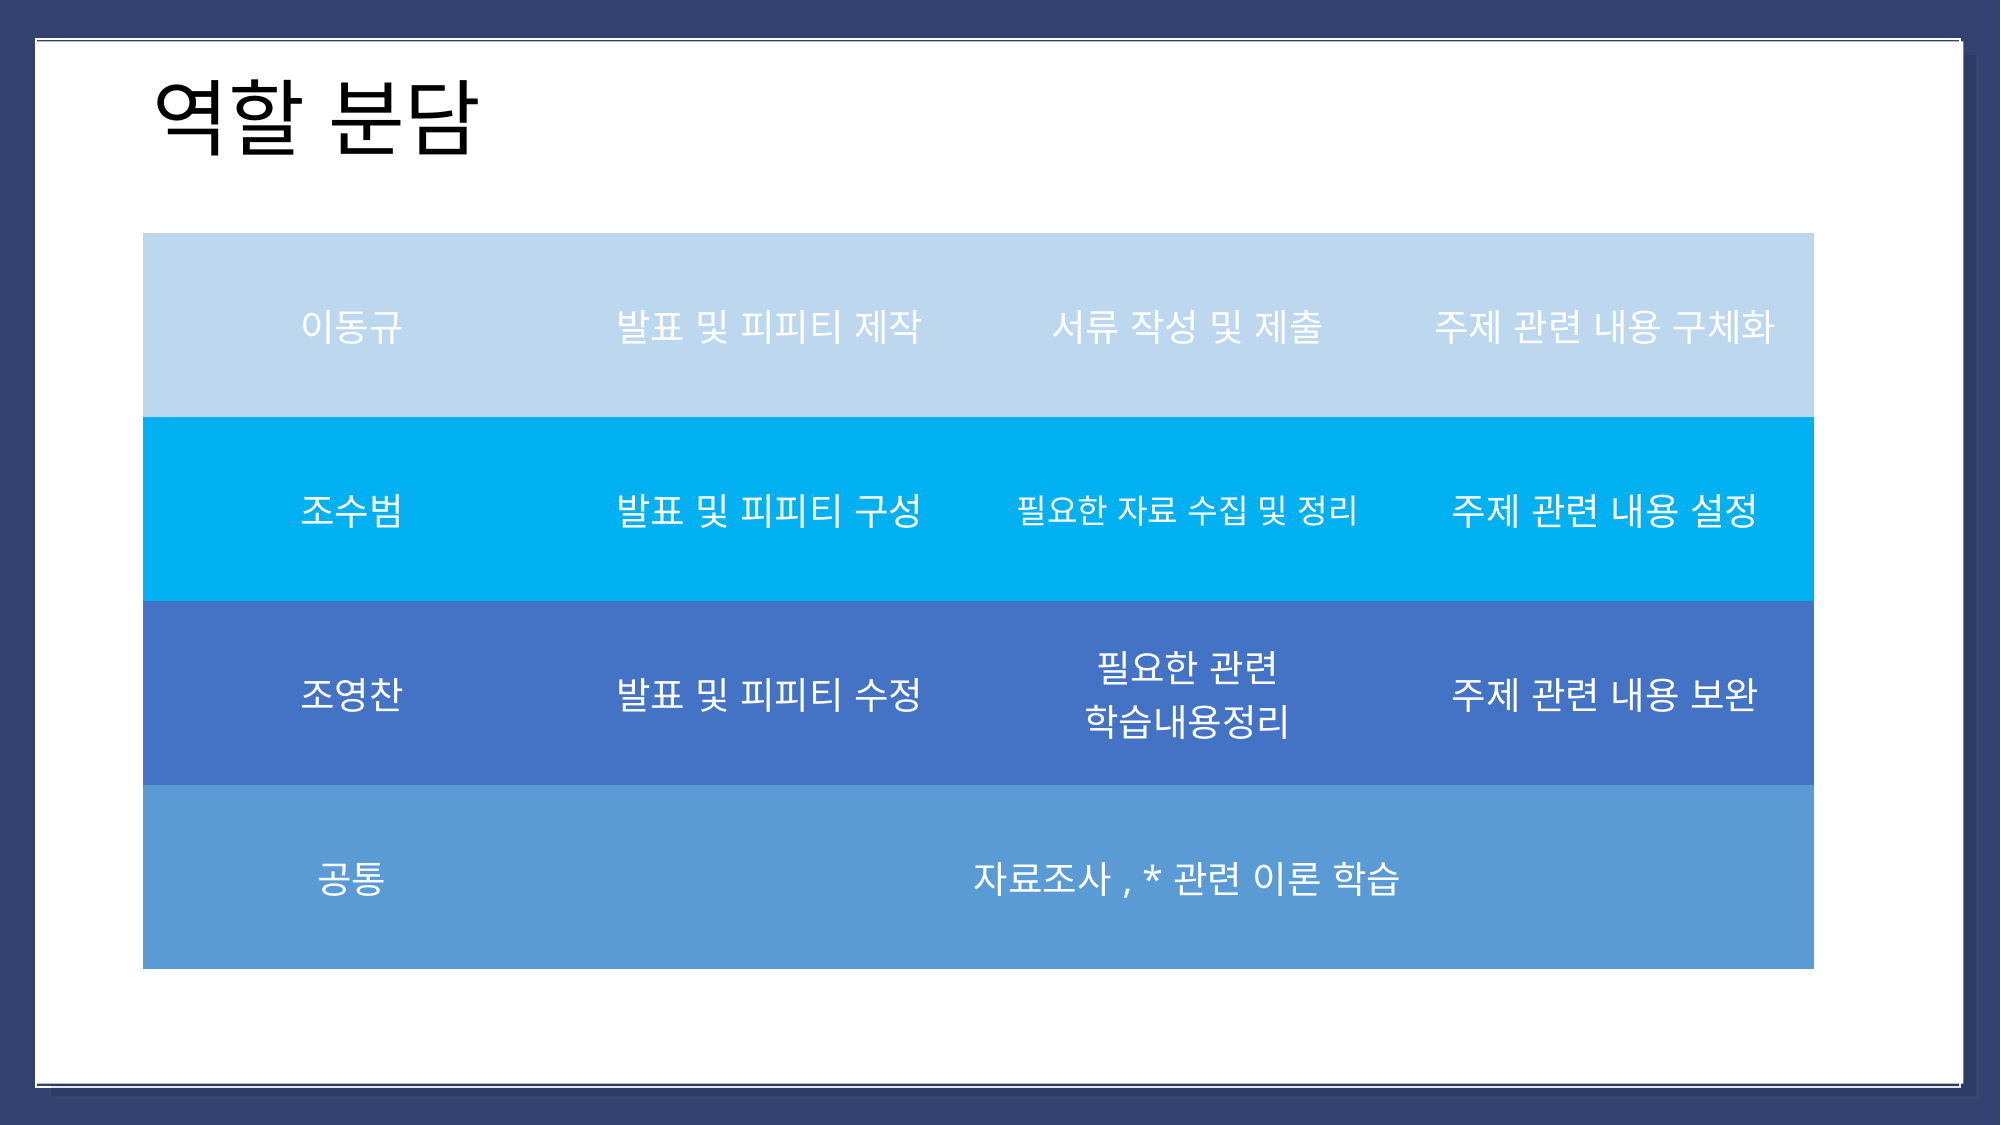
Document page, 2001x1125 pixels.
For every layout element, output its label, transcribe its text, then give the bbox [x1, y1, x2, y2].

table_header 주제 관련 내용 구체화 [1396, 233, 1814, 417]
table_cell 필요한 자료 수집 및 정리 [979, 417, 1396, 601]
table_cell 조영찬 [143, 601, 561, 785]
table_cell 발표 및 피피티 구성 [561, 417, 979, 601]
table_cell 발표 및 피피티 수정 [561, 601, 979, 785]
table_header 발표 및 피피티 제작 [561, 233, 979, 417]
table_cell 필요한 관련 학습내용정리 [979, 601, 1396, 785]
text_box [35, 40, 1964, 1085]
table_cell 조수범 [143, 417, 561, 601]
table_header 서류 작성 및 제출 [979, 233, 1396, 417]
table_cell 자료조사, *관련 이론 학습 [561, 785, 1814, 969]
text_box 역할 분담 [137, 70, 1863, 203]
table_cell 주제 관련 내용 설정 [1396, 417, 1814, 601]
table_header 이동규 [143, 233, 561, 417]
table_cell 공통 [143, 785, 561, 969]
table_cell 주제 관련 내용 보완 [1396, 601, 1814, 785]
